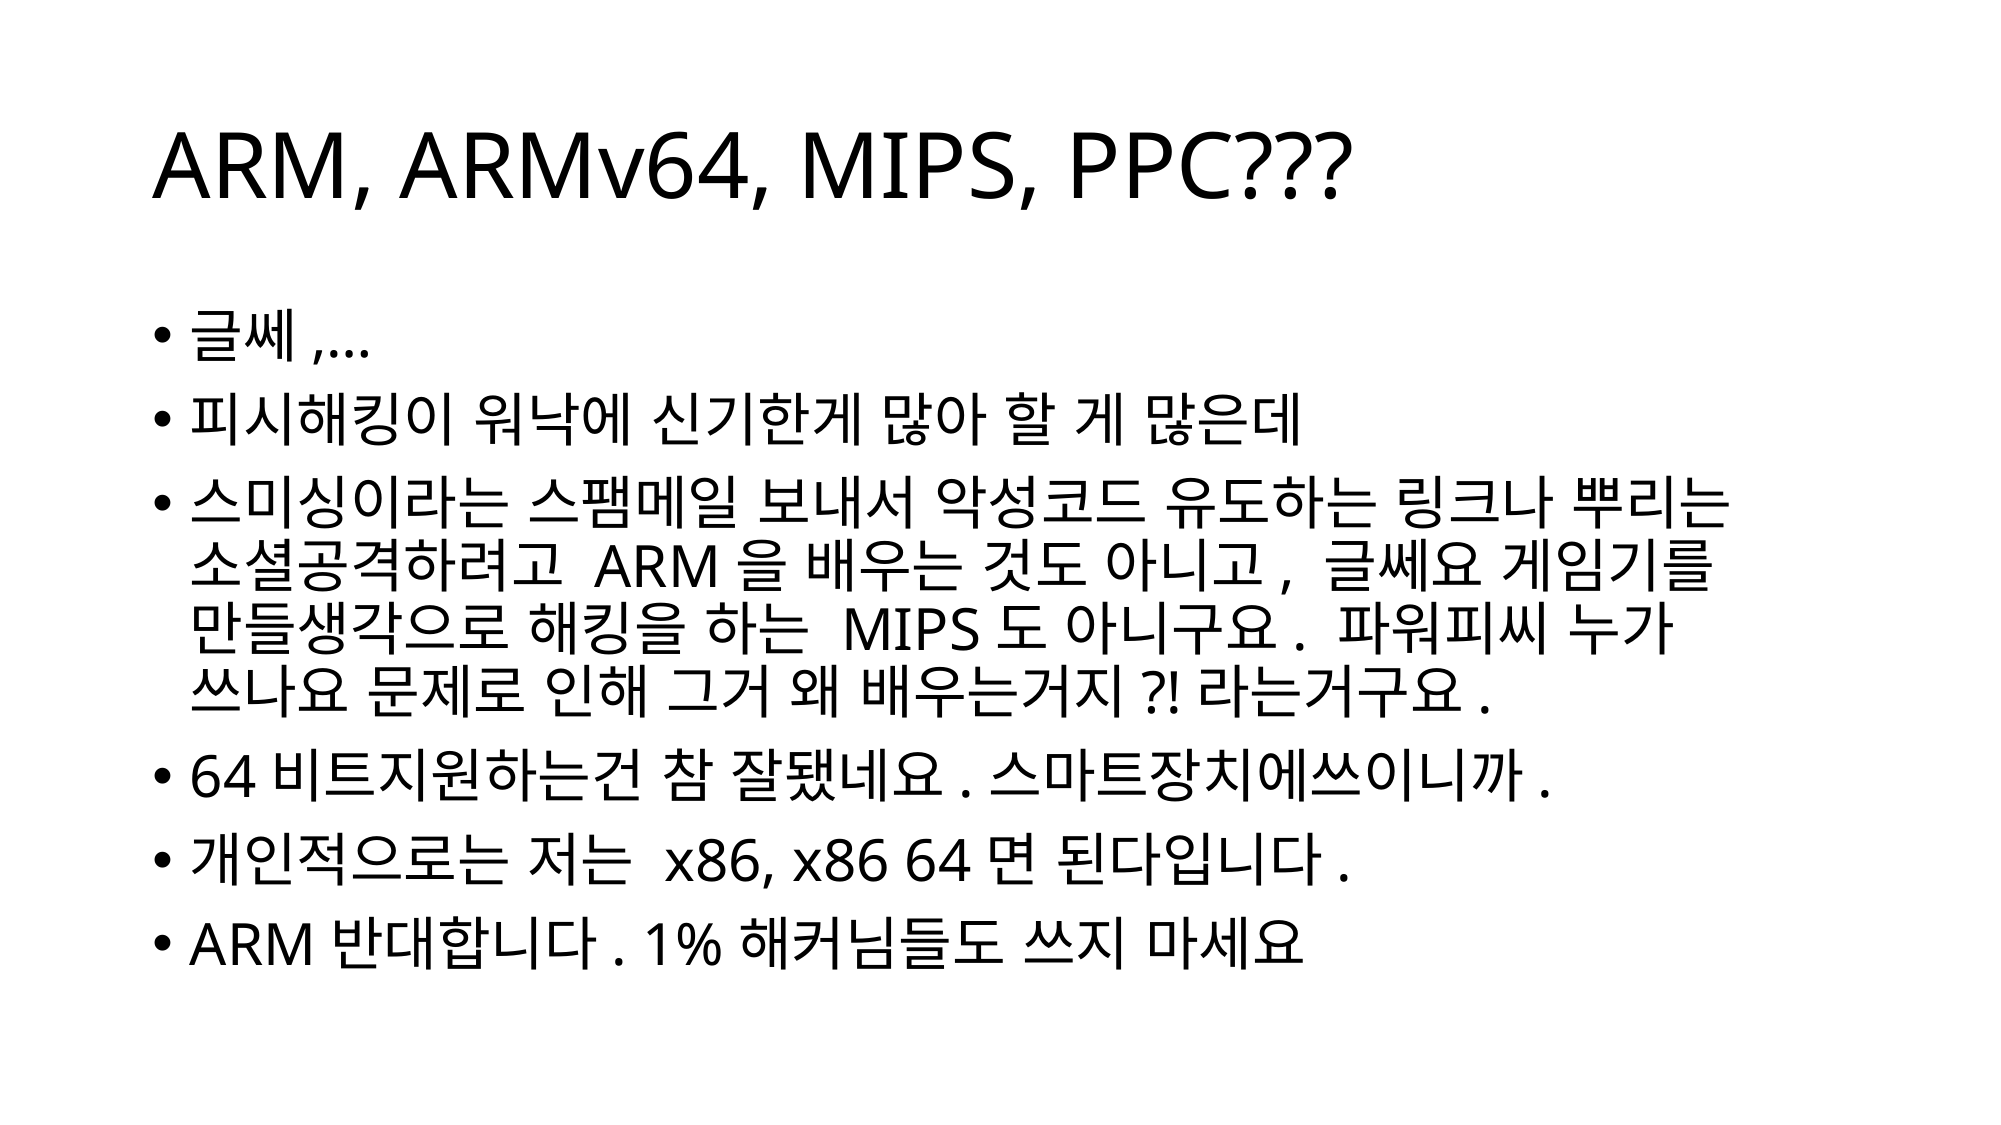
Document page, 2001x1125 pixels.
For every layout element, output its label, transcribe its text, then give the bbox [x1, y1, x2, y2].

list 글쎄,… 피시해킹이 워낙에 신기한게 많아 할 게 많은데 스미싱이라는 스팸메일 보내서 악성코드 유도하는 링크나 뿌리는 소셜공격하려고 ARM을 배우는 것도 아니고, 글쎄요 게임기를 만들생각으로 해킹을 하는 MIPS도 아니구요. 파워피씨 누가 쓰나요 문제로 인해 그거 왜 배우는거지?!라는거구요. 64비트지원하는건 참 잘됐네요.스마트장치에쓰이니까. 개인적으로는 저는 x86, x86 64면 된다입니다. ARM반대합니다. 1%해커님들도 쓰지 마세요 [137, 299, 1863, 1014]
title ARM, ARMv64, MIPS, PPC??? [137, 59, 1863, 278]
